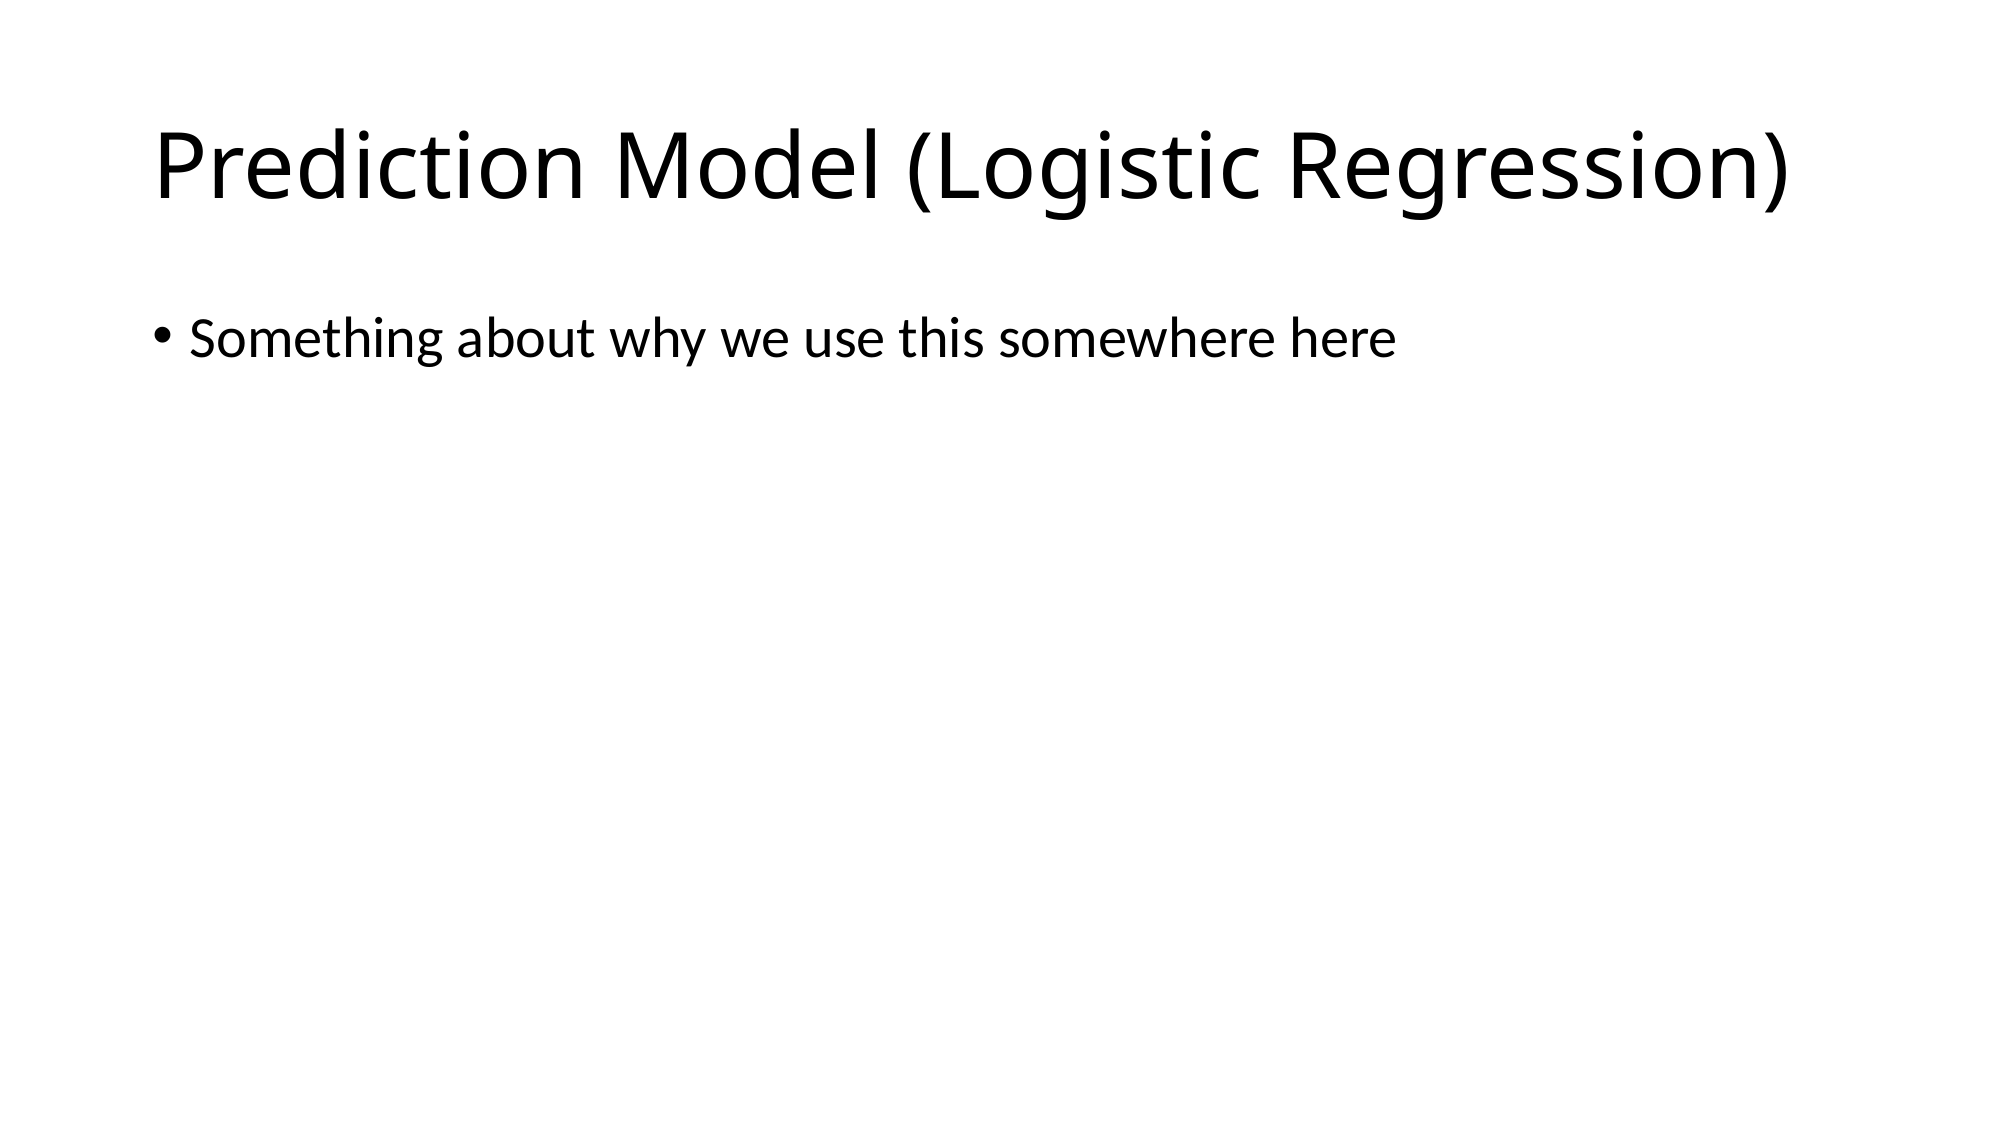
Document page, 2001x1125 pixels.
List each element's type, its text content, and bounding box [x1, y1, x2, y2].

list Something about why we use this somewhere here [137, 299, 1863, 1014]
title Prediction Model (Logistic Regression) [137, 59, 1863, 278]
